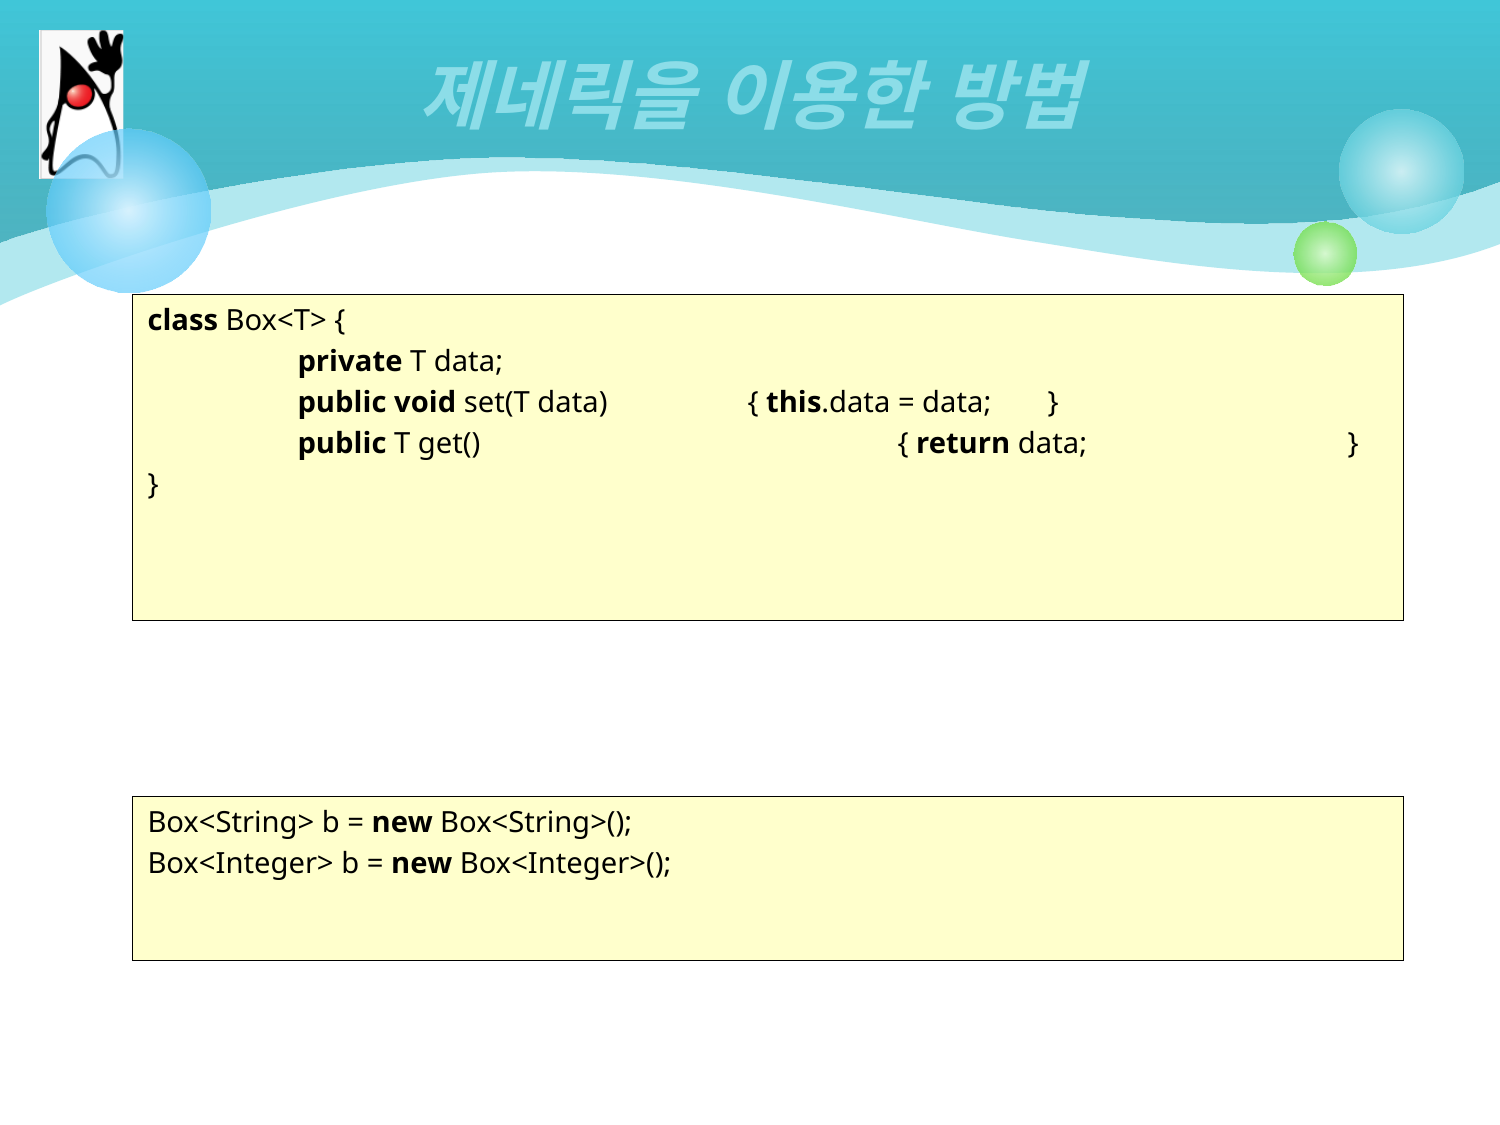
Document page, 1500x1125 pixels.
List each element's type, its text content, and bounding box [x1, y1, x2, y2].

text_box Box<String> b = new Box<String>(); Box<Integer> b = new Box<Integer>(); [132, 796, 1404, 961]
title 제네릭을 이용한 방법 [75, 0, 1425, 188]
text_box class Box<T> { private T data; public void set(T data) { this.data = data; } public T get() { return data; } } [132, 294, 1404, 621]
picture [39, 30, 75, 179]
